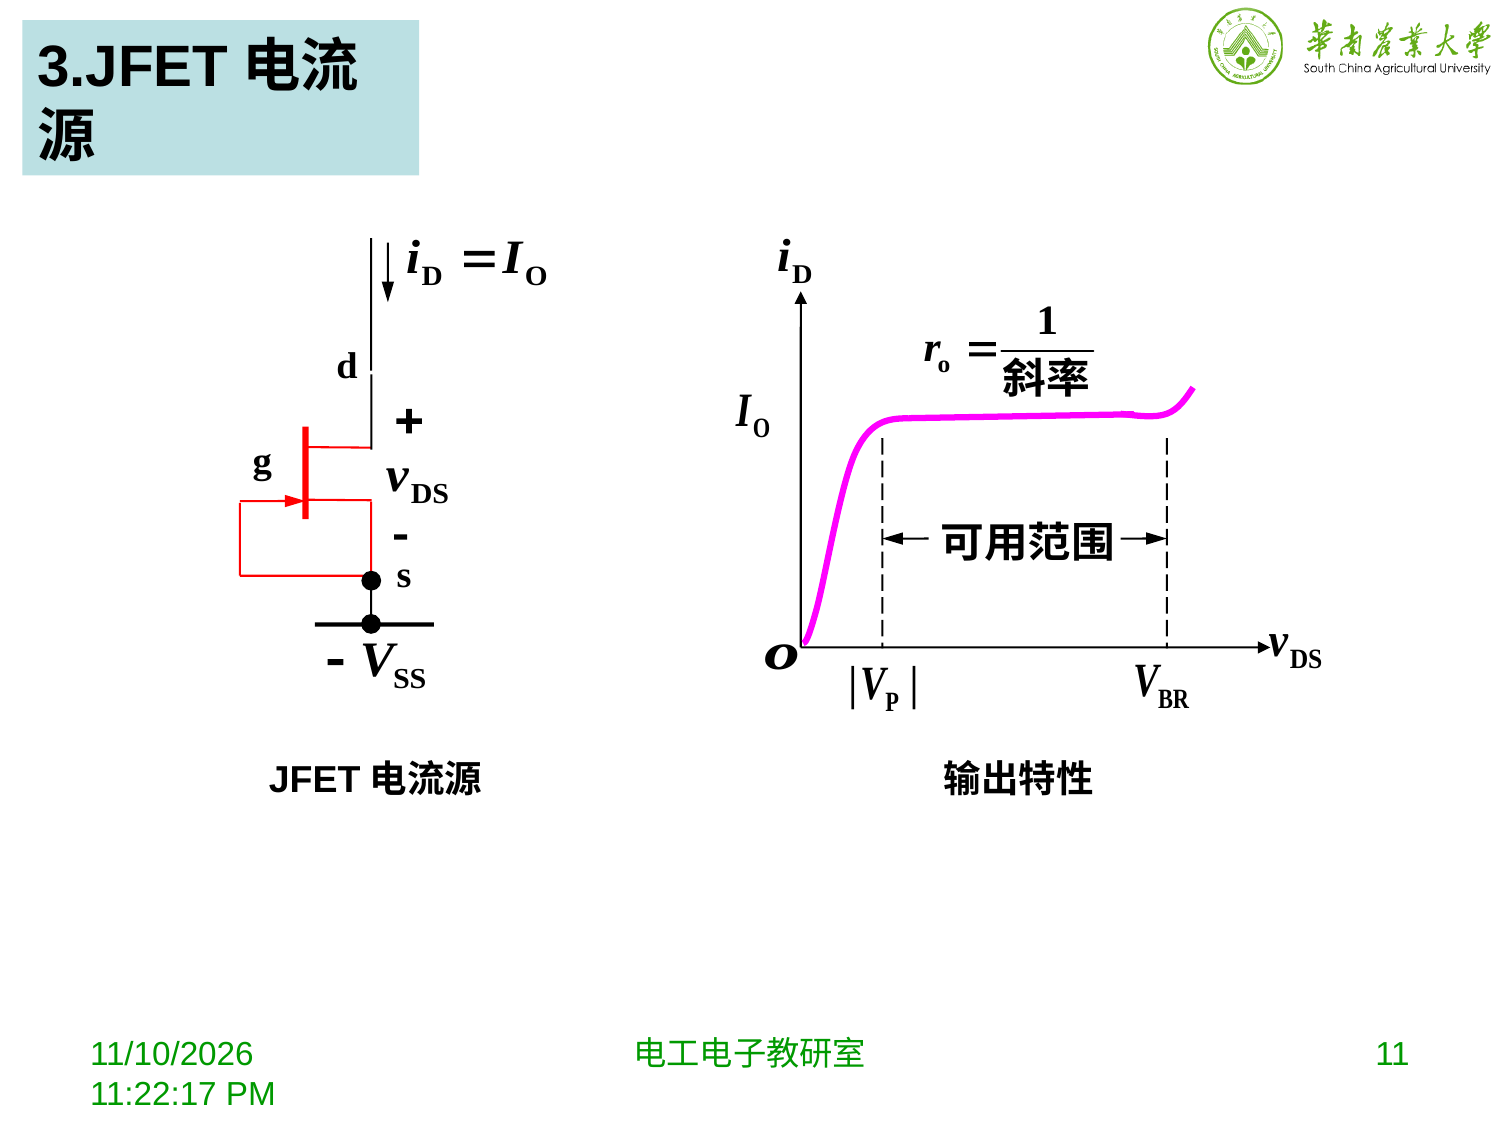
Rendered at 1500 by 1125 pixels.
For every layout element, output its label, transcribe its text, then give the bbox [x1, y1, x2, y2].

text_box 3.JFET电流源 [22, 20, 420, 176]
slide_number 11 [1074, 1024, 1426, 1103]
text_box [239, 224, 559, 702]
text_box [727, 224, 1333, 720]
footer 电工电子教研室 [512, 1024, 988, 1103]
text_box JFET电流源 [254, 747, 499, 808]
picture [1206, 6, 1492, 85]
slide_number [74, 1024, 426, 1103]
text_box 输出特性 [928, 747, 1121, 808]
